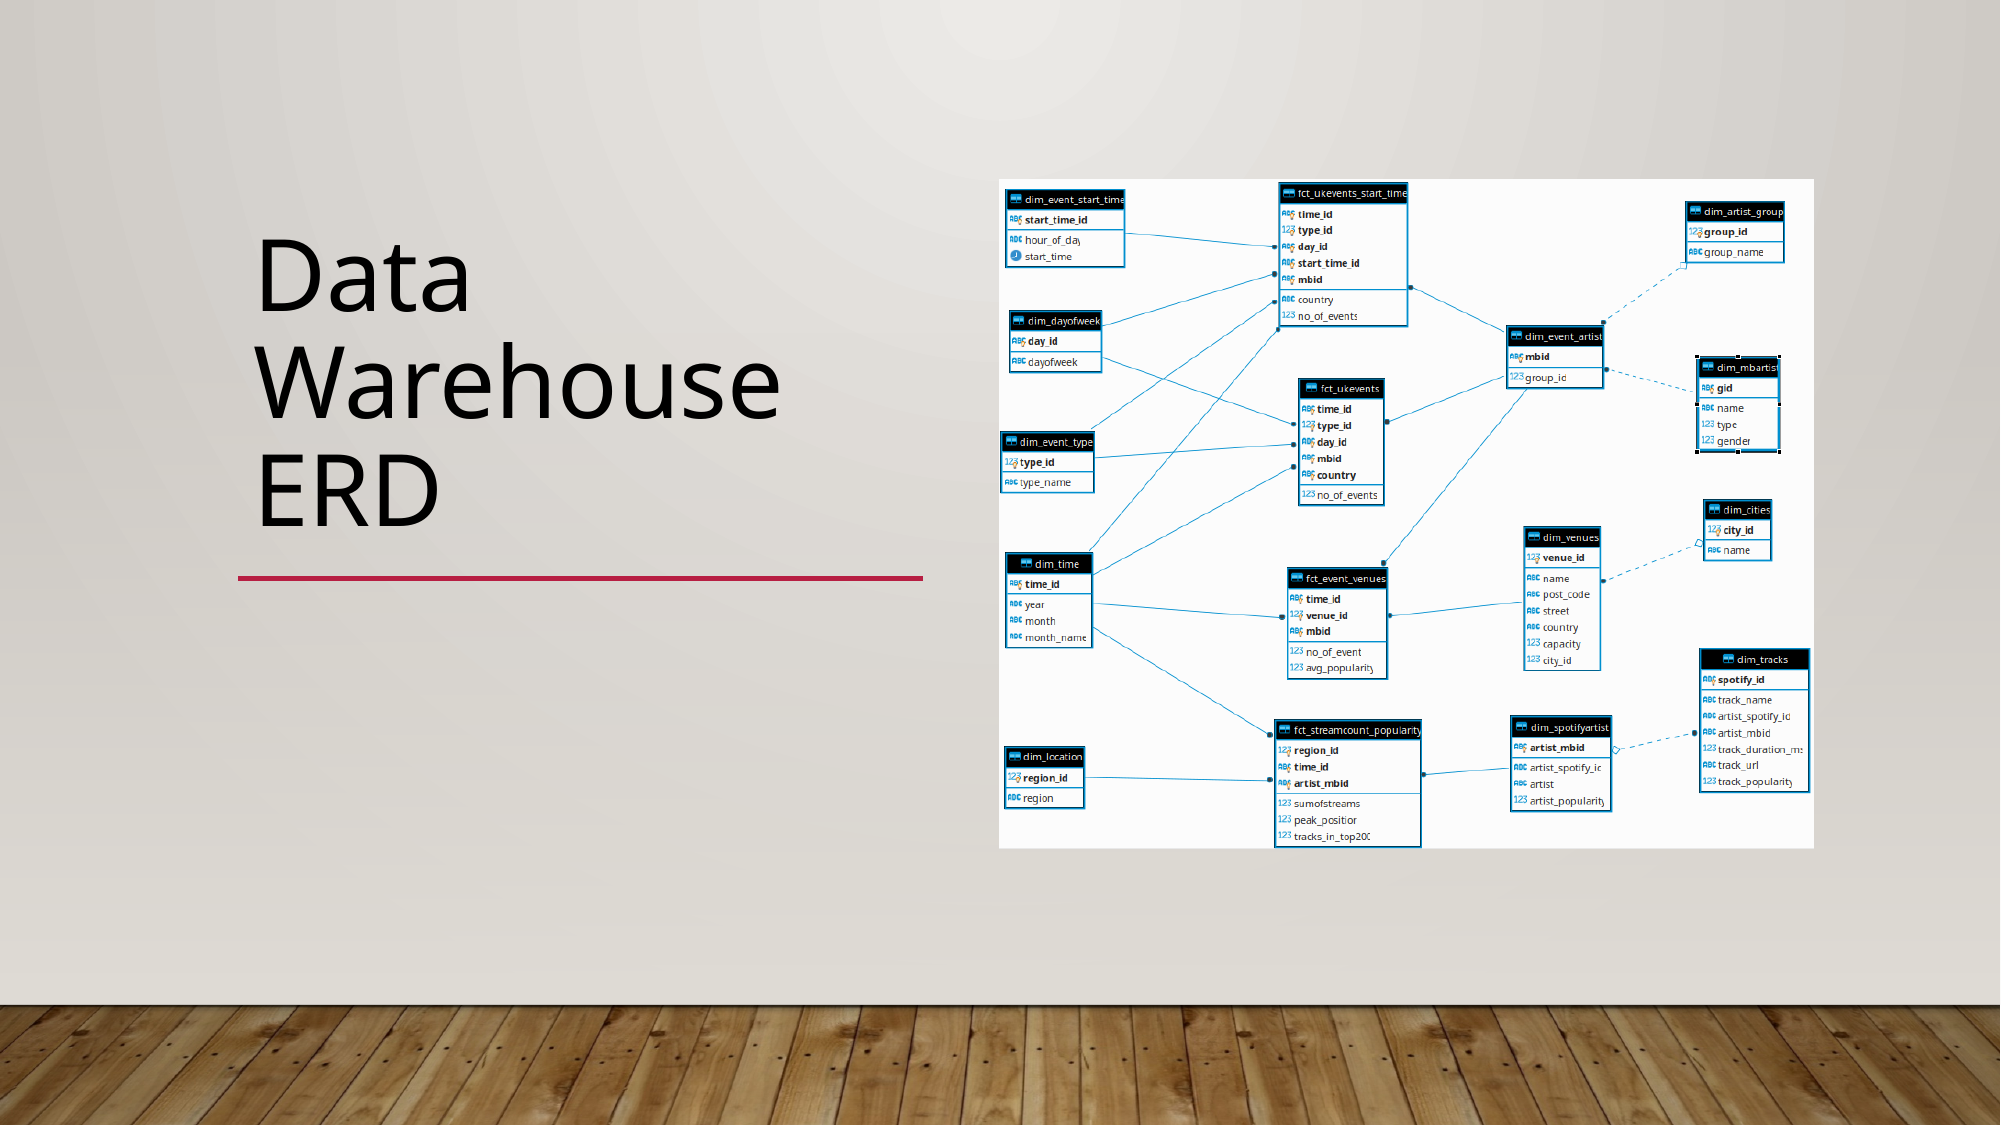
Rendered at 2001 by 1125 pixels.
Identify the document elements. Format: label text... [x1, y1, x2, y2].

title Data Warehouse ERD [238, 157, 924, 549]
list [999, 179, 1814, 850]
picture [0, 1006, 2000, 1125]
text_box [0, 330, 2000, 1004]
text_box [0, 0, 2000, 330]
